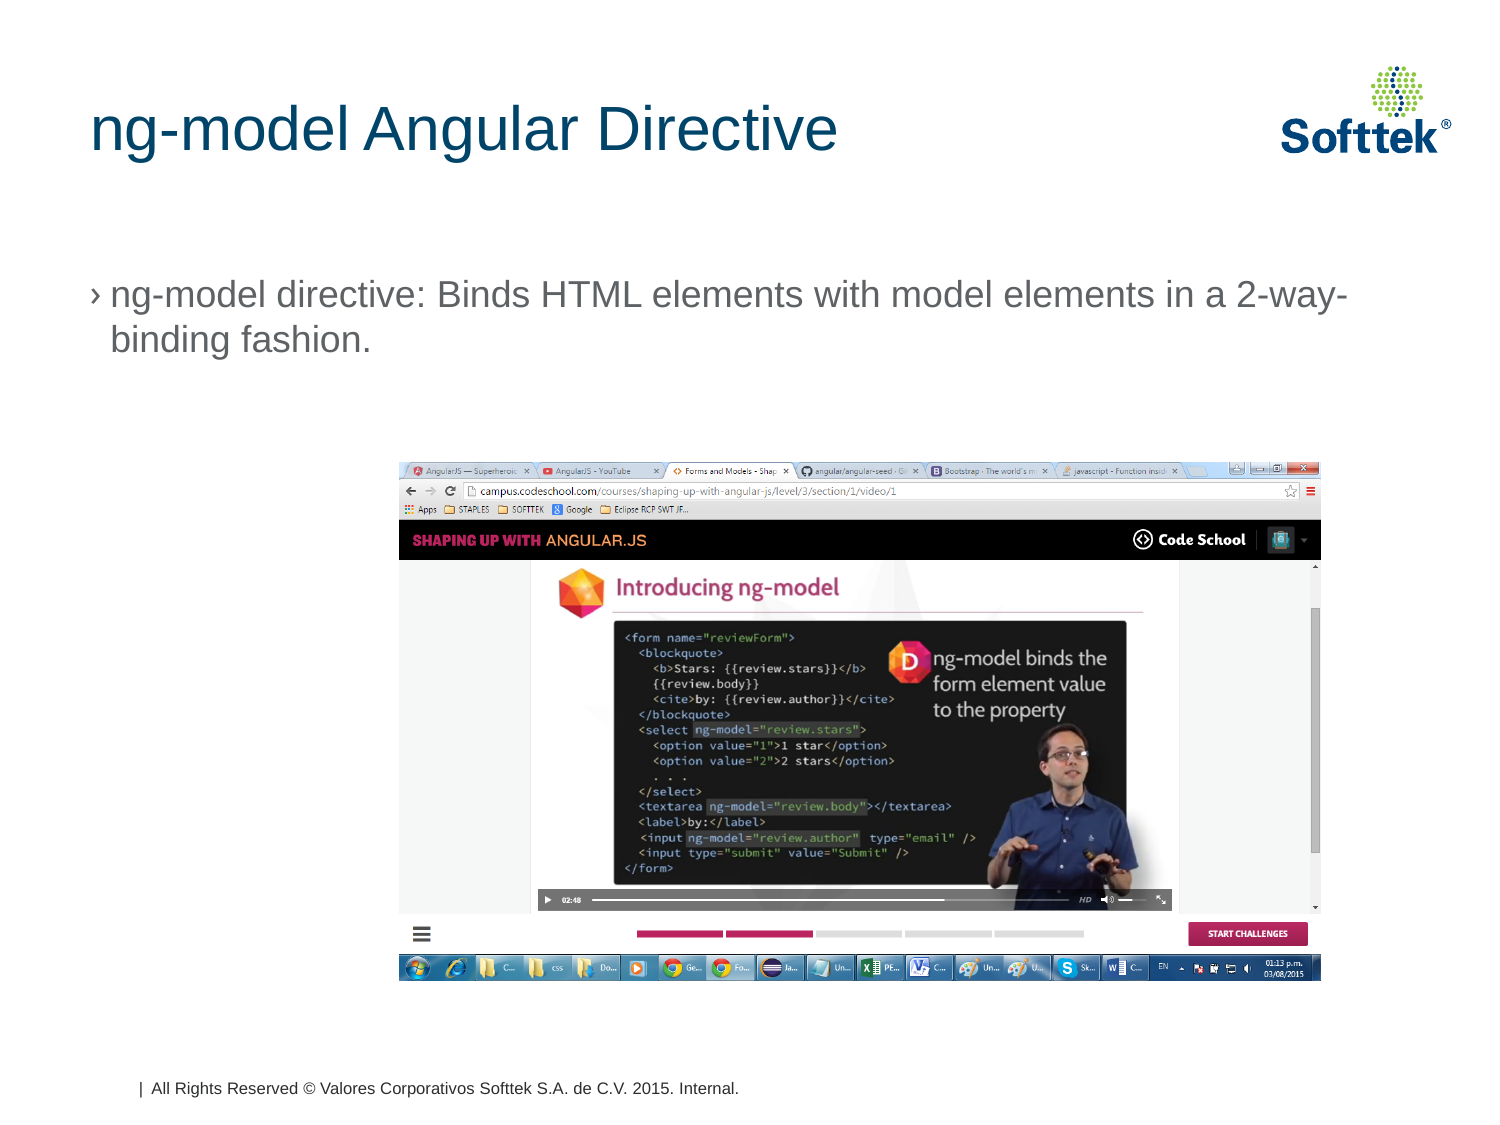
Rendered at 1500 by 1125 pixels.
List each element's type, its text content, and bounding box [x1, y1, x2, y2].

picture [399, 462, 1321, 981]
title ng-model Angular Directive [74, 31, 1256, 172]
text_box ng-model directive: Binds HTML elements with model elements in a 2-way-binding fashion. [74, 262, 1425, 1005]
